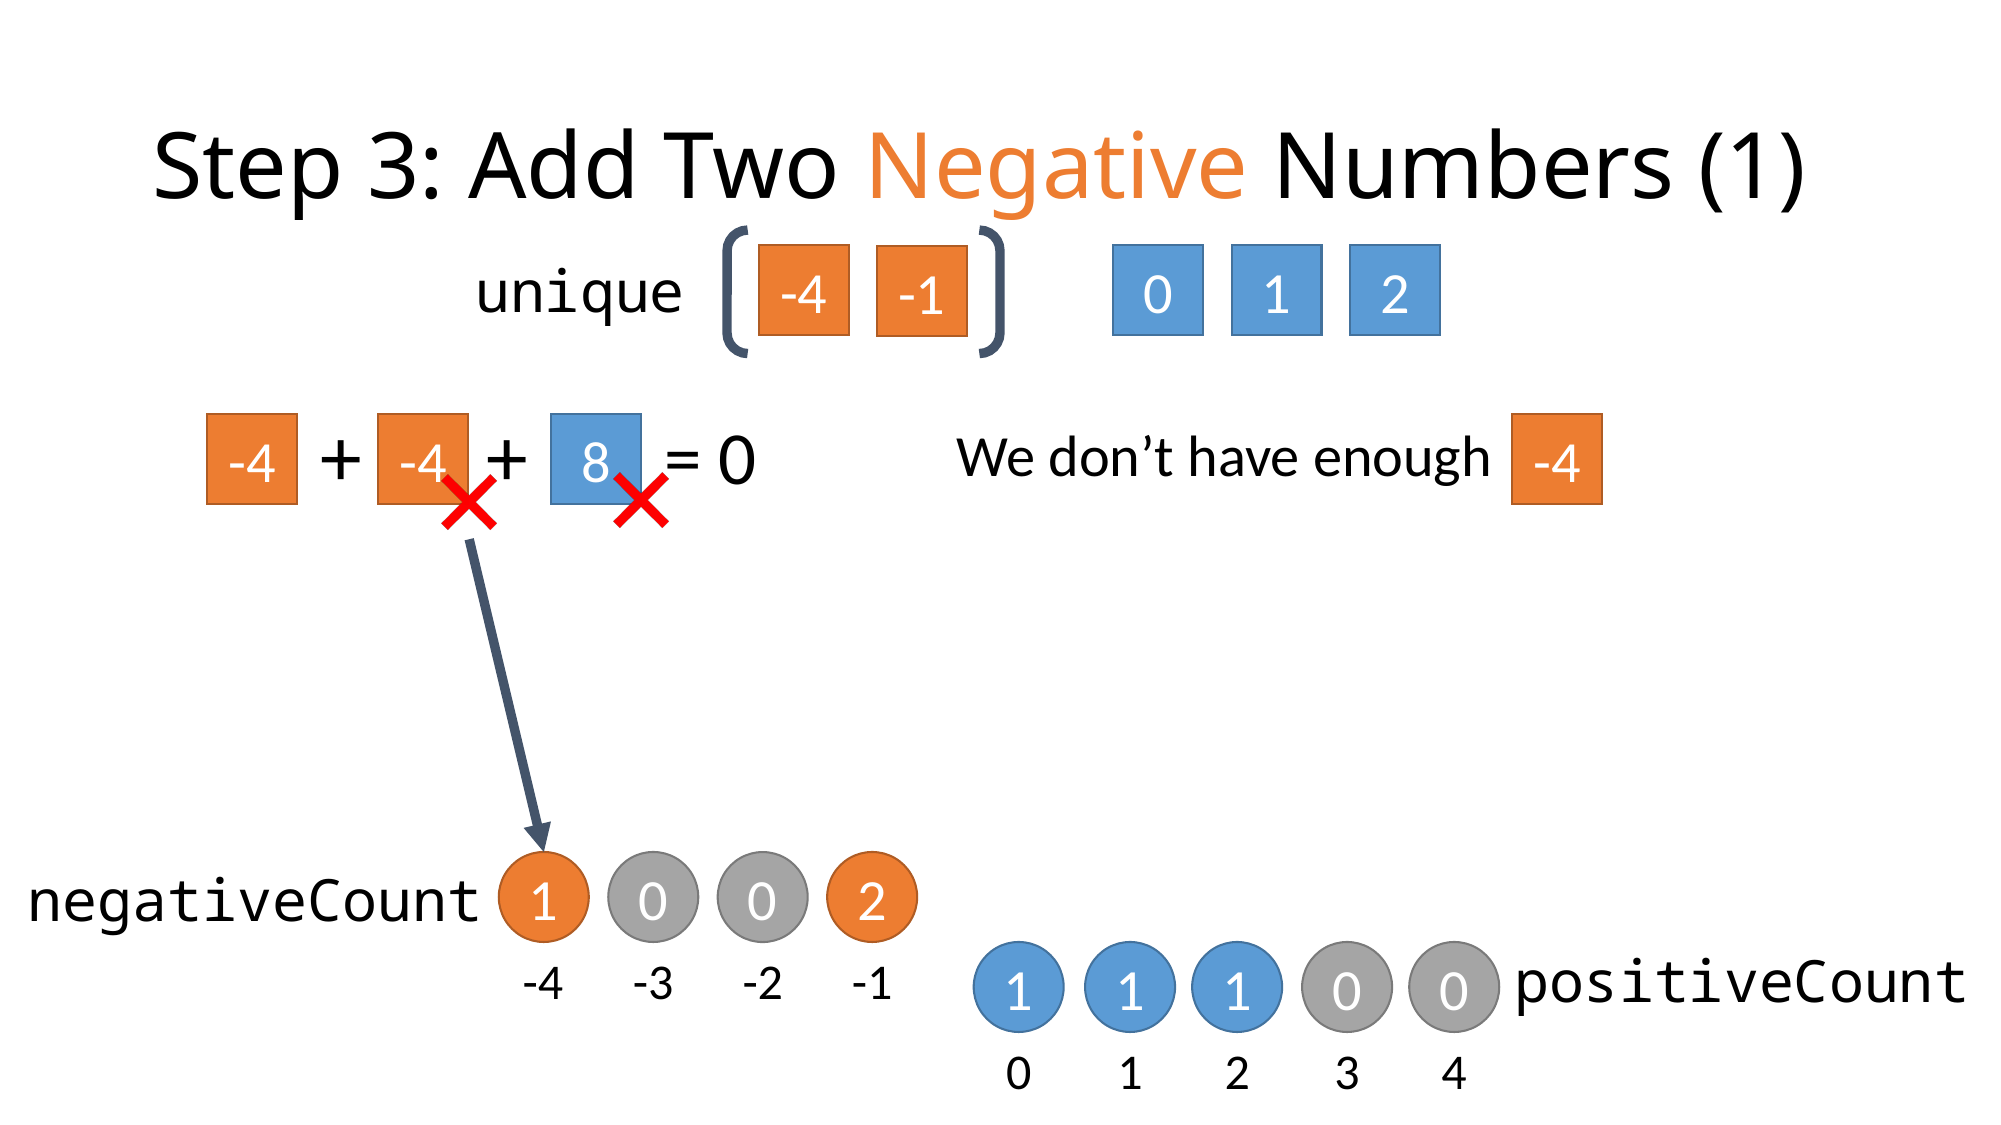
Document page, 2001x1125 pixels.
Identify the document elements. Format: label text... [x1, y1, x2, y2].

text_box negativeCount [12, 856, 497, 941]
text_box = 0 [649, 402, 772, 507]
text_box 1 [1084, 940, 1177, 1031]
picture [431, 464, 507, 540]
text_box positiveCount [1499, 937, 1984, 1022]
text_box 2 [1349, 244, 1441, 336]
picture [603, 462, 679, 538]
text_box 4 [1426, 1031, 1482, 1107]
text_box We don’t have enough [942, 410, 1508, 496]
text_box 3 [1319, 1031, 1375, 1107]
text_box + [471, 395, 543, 511]
text_box unique [460, 246, 700, 332]
text_box 1 [1102, 1031, 1158, 1107]
text_box -4 [377, 413, 469, 505]
text_box 0 [1301, 940, 1394, 1031]
text_box 0 [1408, 940, 1501, 1031]
text_box 8 [550, 413, 642, 505]
title Step 3: Add Two Negative Numbers (1) [137, 59, 1863, 278]
text_box 1 [497, 850, 590, 941]
text_box -4 [1511, 413, 1603, 505]
text_box 0 [607, 850, 700, 941]
text_box 1 [1191, 940, 1284, 1031]
text_box -4 [507, 941, 578, 1017]
text_box -4 [206, 413, 298, 505]
text_box 1 [1231, 244, 1323, 336]
text_box 0 [1112, 244, 1204, 336]
text_box -3 [618, 941, 689, 1017]
text_box -1 [837, 941, 908, 1017]
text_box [469, 539, 544, 852]
text_box 0 [991, 1031, 1047, 1107]
text_box 2 [1209, 1031, 1265, 1107]
text_box -2 [727, 941, 798, 1017]
text_box [726, 229, 1001, 355]
text_box 0 [716, 851, 809, 941]
text_box 1 [972, 940, 1065, 1031]
text_box + [305, 395, 377, 511]
text_box 2 [826, 850, 919, 941]
